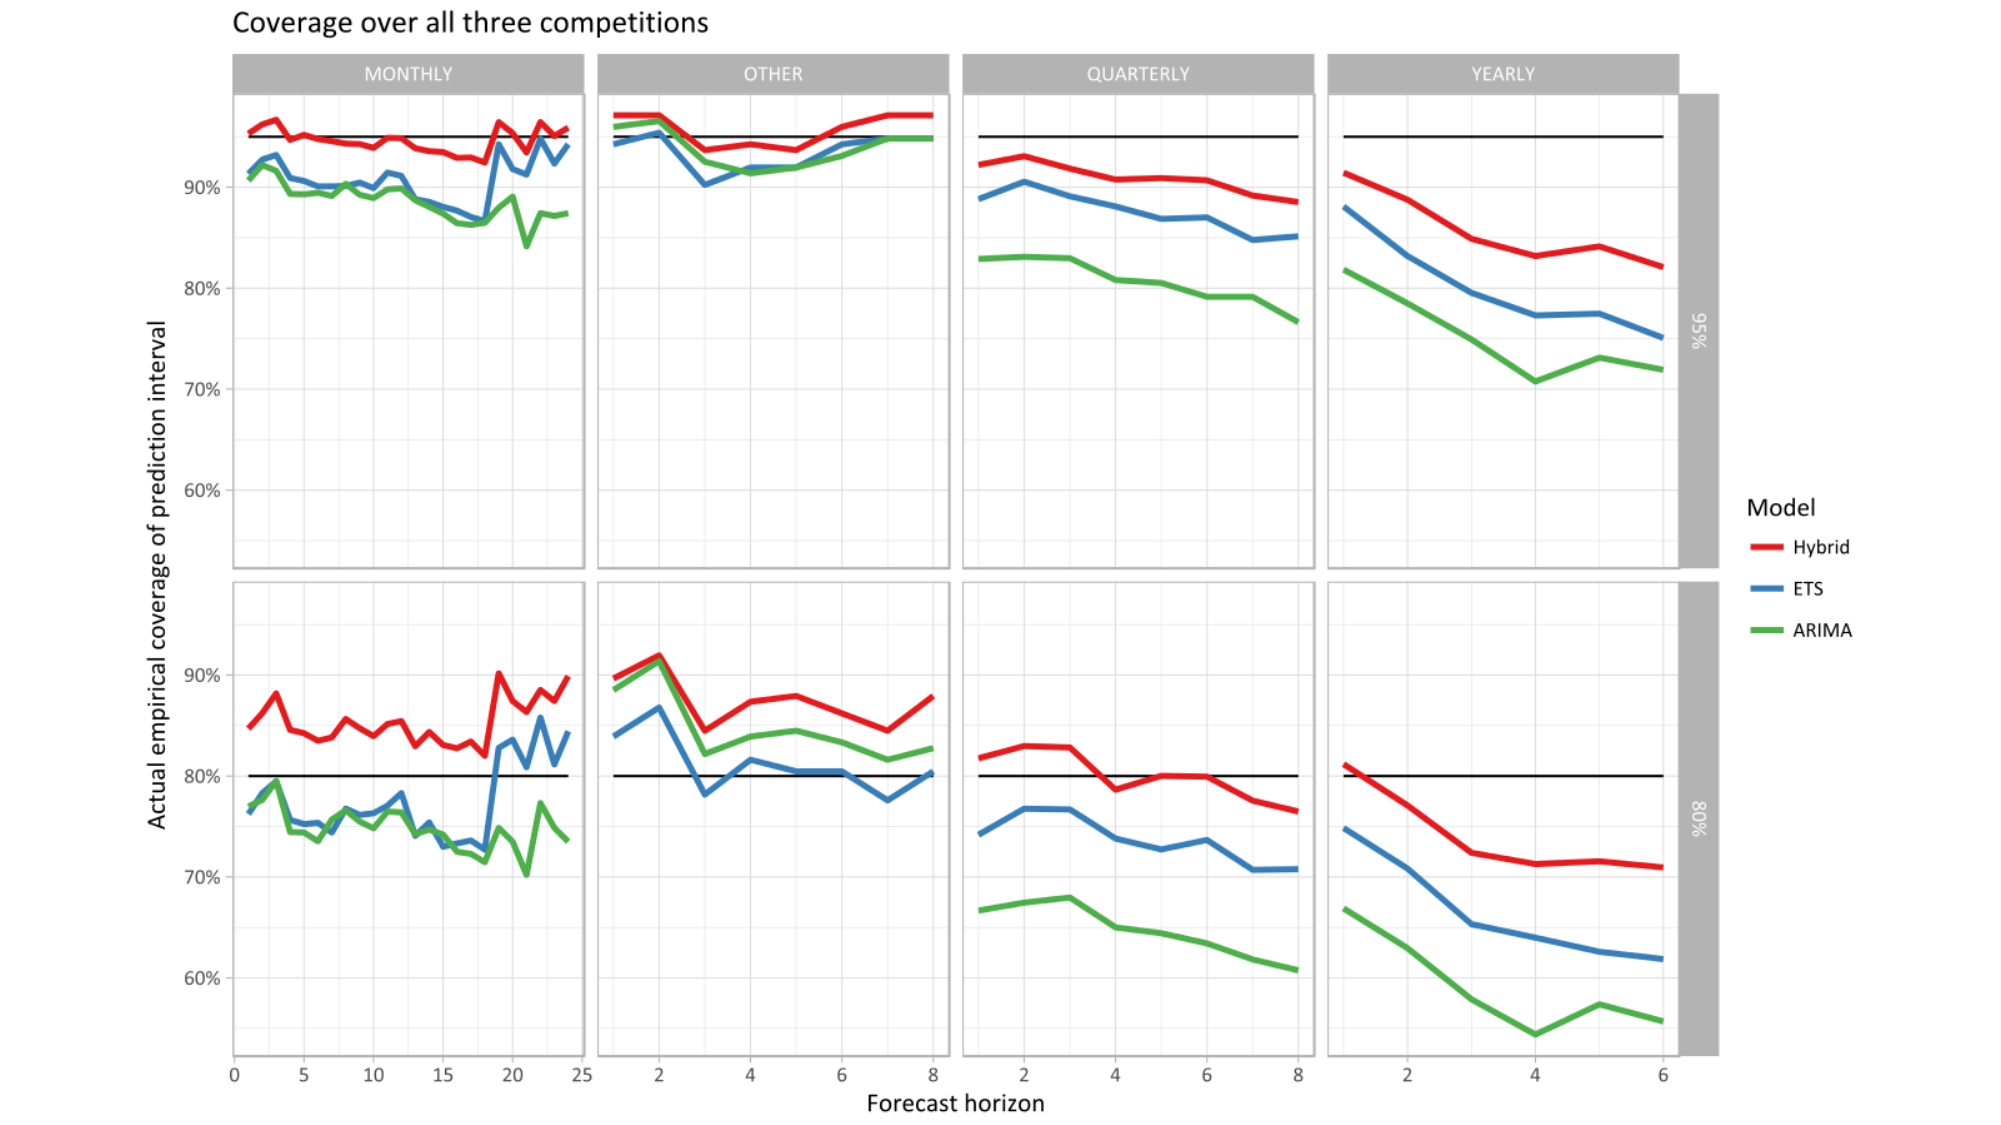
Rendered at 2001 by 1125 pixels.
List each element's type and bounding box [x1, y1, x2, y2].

picture [134, 0, 1865, 1125]
